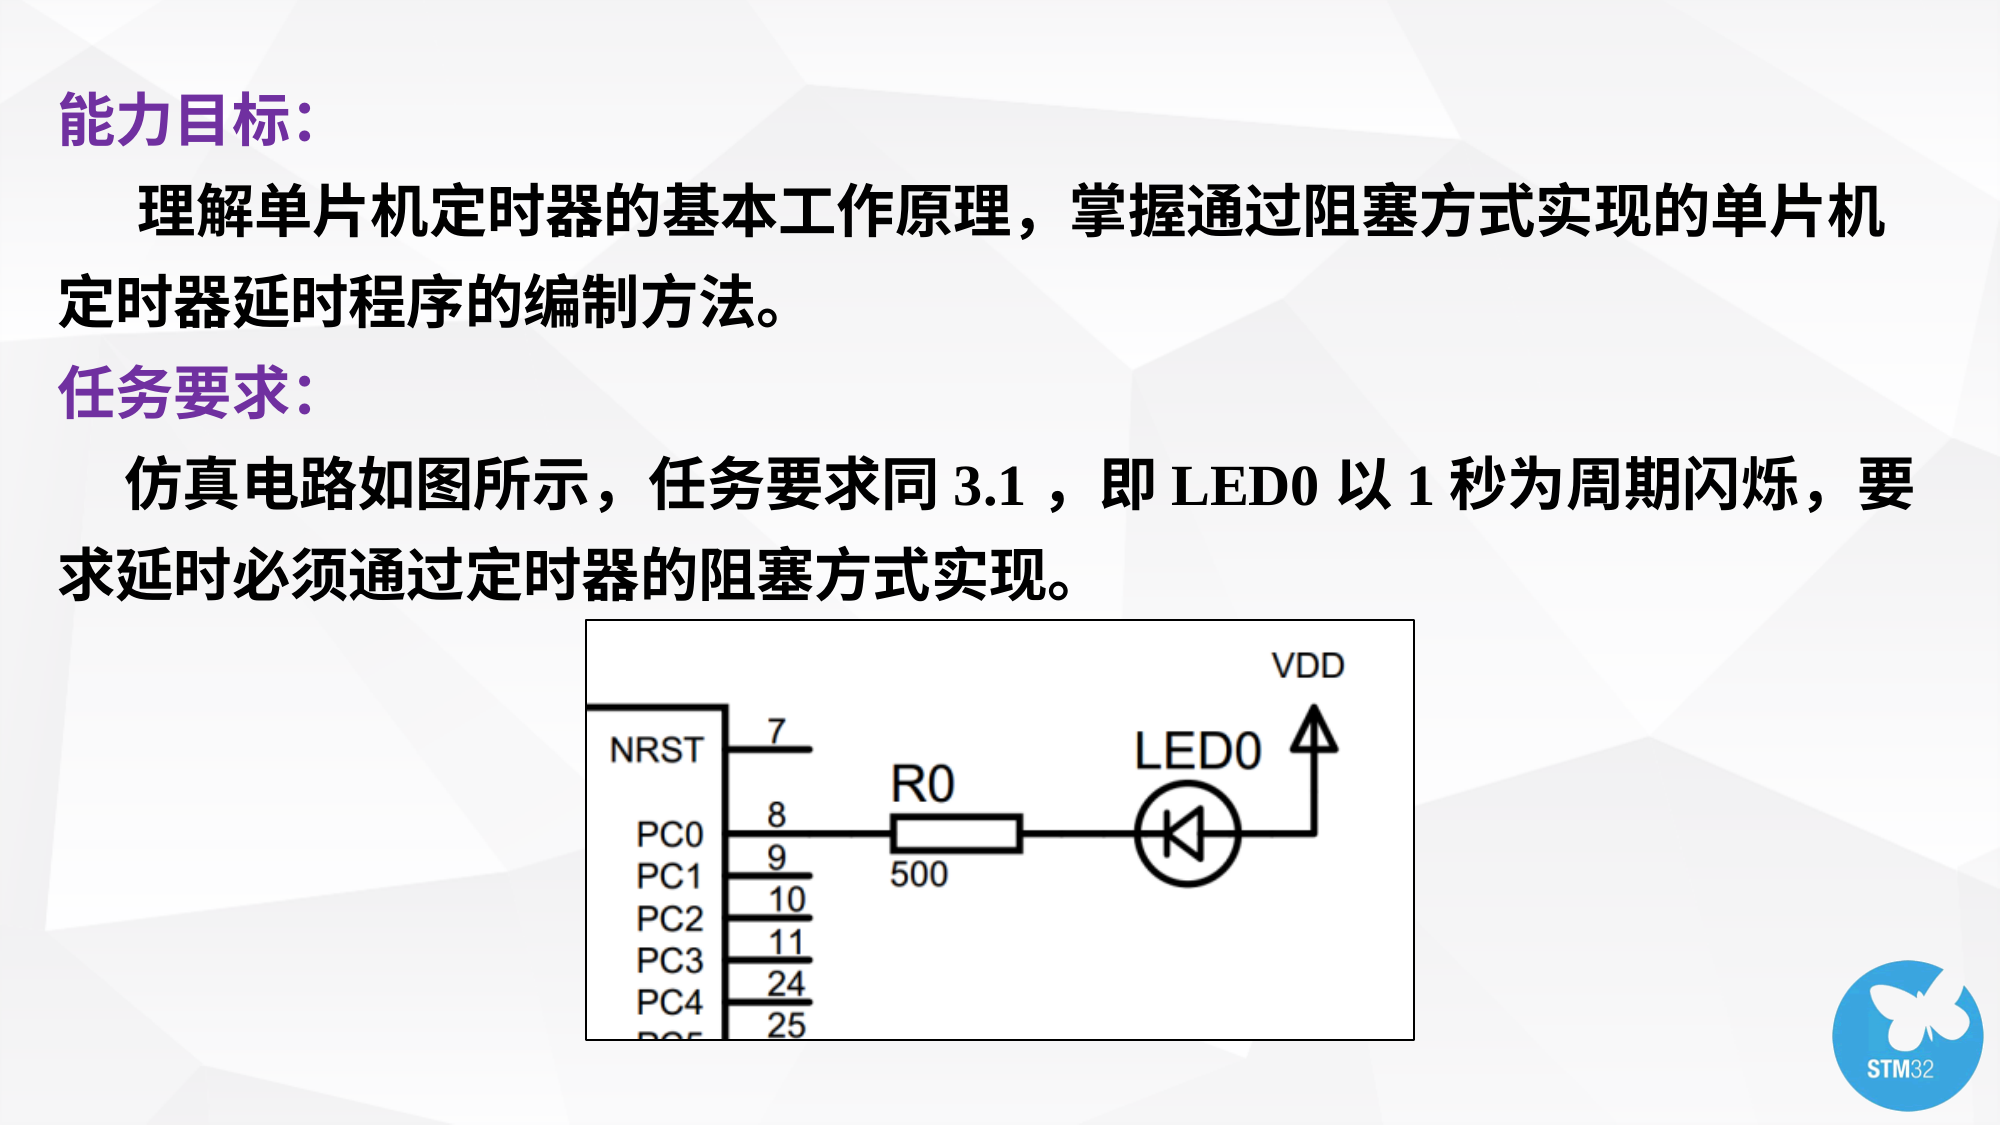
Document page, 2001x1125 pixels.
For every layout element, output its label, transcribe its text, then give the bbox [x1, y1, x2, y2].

text_box 能力目标： 理解单片机定时器的基本工作原理，掌握通过阻塞方式实现的单片机定时器延时程序的编制方法。 任务要求： 仿真电路如图所示，任务要求同3.1，即LED0以1秒为周期闪烁，要求延时必须通过定时器的阻塞方式实现。 [42, 55, 1958, 616]
picture [0, 0, 2000, 1125]
